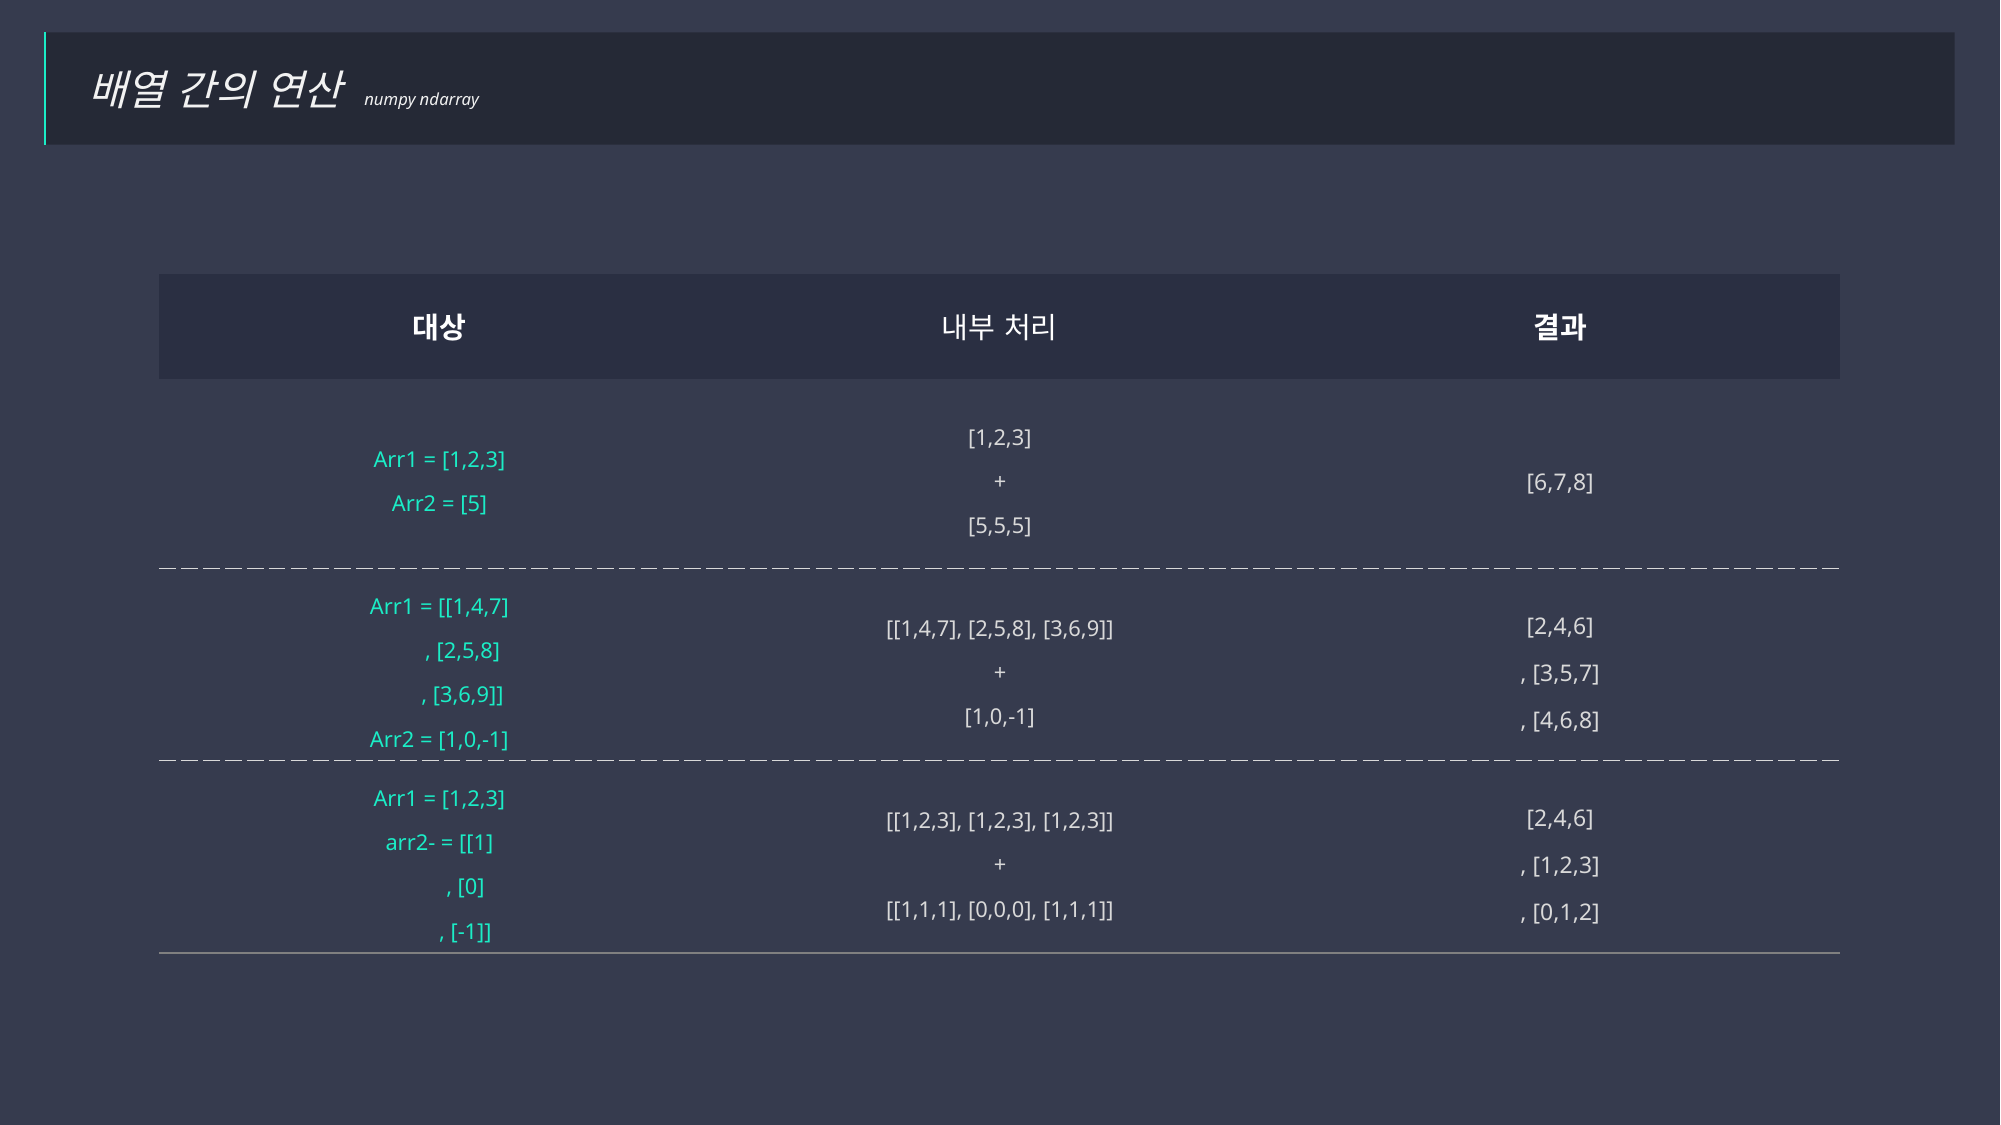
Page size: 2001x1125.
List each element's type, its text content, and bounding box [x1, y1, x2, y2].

text_box 배열 간의 연산 numpy ndarray [44, 31, 1956, 146]
table_cell [2,4,6] , [3,5,7] , [4,6,8] [1280, 569, 1840, 761]
table_header 내부 처리 [720, 274, 1280, 379]
table_header 결과 [1280, 274, 1840, 379]
table_cell [2,4,6] , [1,2,3] , [0,1,2] [1280, 761, 1840, 952]
table_cell [6,7,8] [1280, 379, 1840, 569]
table_cell Arr1 = [1,2,3] arr2- = [[1] , [0] , [-1]] [159, 761, 720, 952]
table_header 대상 [159, 274, 720, 379]
table_cell [[1,2,3], [1,2,3], [1,2,3]] + [[1,1,1], [0,0,0], [1,1,1]] [720, 761, 1280, 952]
table_cell [1,2,3] + [5,5,5] [720, 379, 1280, 569]
table_cell [[1,4,7], [2,5,8], [3,6,9]] + [1,0,-1] [720, 569, 1280, 761]
table_cell Arr1 = [1,2,3] Arr2 = [5] [159, 379, 720, 569]
table_cell Arr1 = [[1,4,7] , [2,5,8] , [3,6,9]] Arr2 = [1,0,-1] [159, 569, 720, 761]
